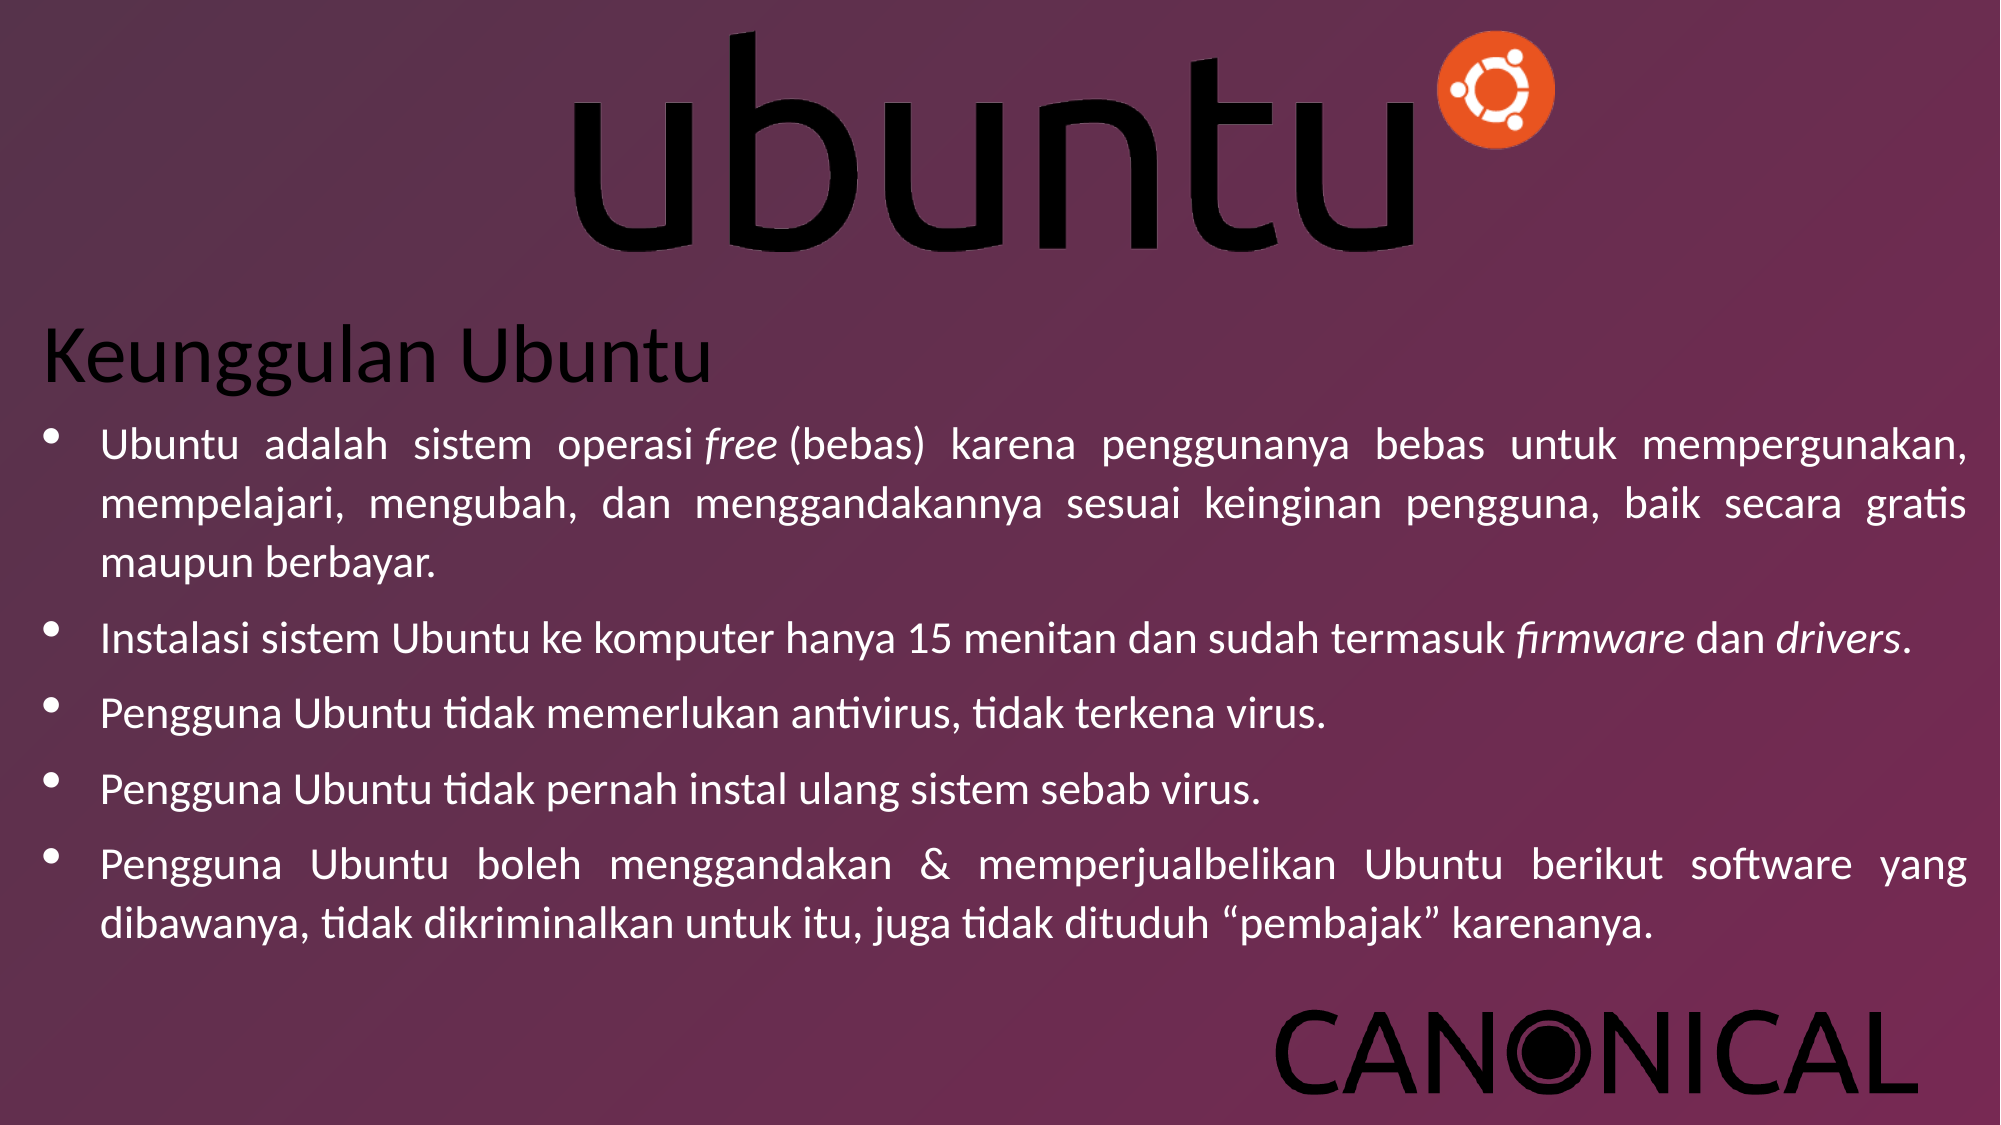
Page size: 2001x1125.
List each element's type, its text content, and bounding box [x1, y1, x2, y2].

picture [574, 30, 1555, 252]
text_box Ubuntu adalah sistem operasi free (bebas) karena penggunanya bebas untuk mempergunakan, mempelajari, mengubah, dan menggandakannya sesuai keinginan pengguna, baik secara gratis maupun berbayar. Instalasi sistem Ubuntu ke komputer hanya 15 menitan dan sudah termasuk firmware dan drivers. Pengguna Ubuntu tidak memerlukan antivirus, tidak terkena virus. Pengguna Ubuntu tidak pernah instal ulang sistem sebab virus. Pengguna Ubuntu boleh menggandakan & memperjualbelikan Ubuntu berikut software yang dibawanya, tidak dikriminalkan untuk itu, juga tidak dituduh “pembajak” karenanya. [28, 402, 1984, 955]
picture [1275, 1009, 1918, 1095]
text_box Keunggulan Ubuntu [28, 284, 1030, 402]
